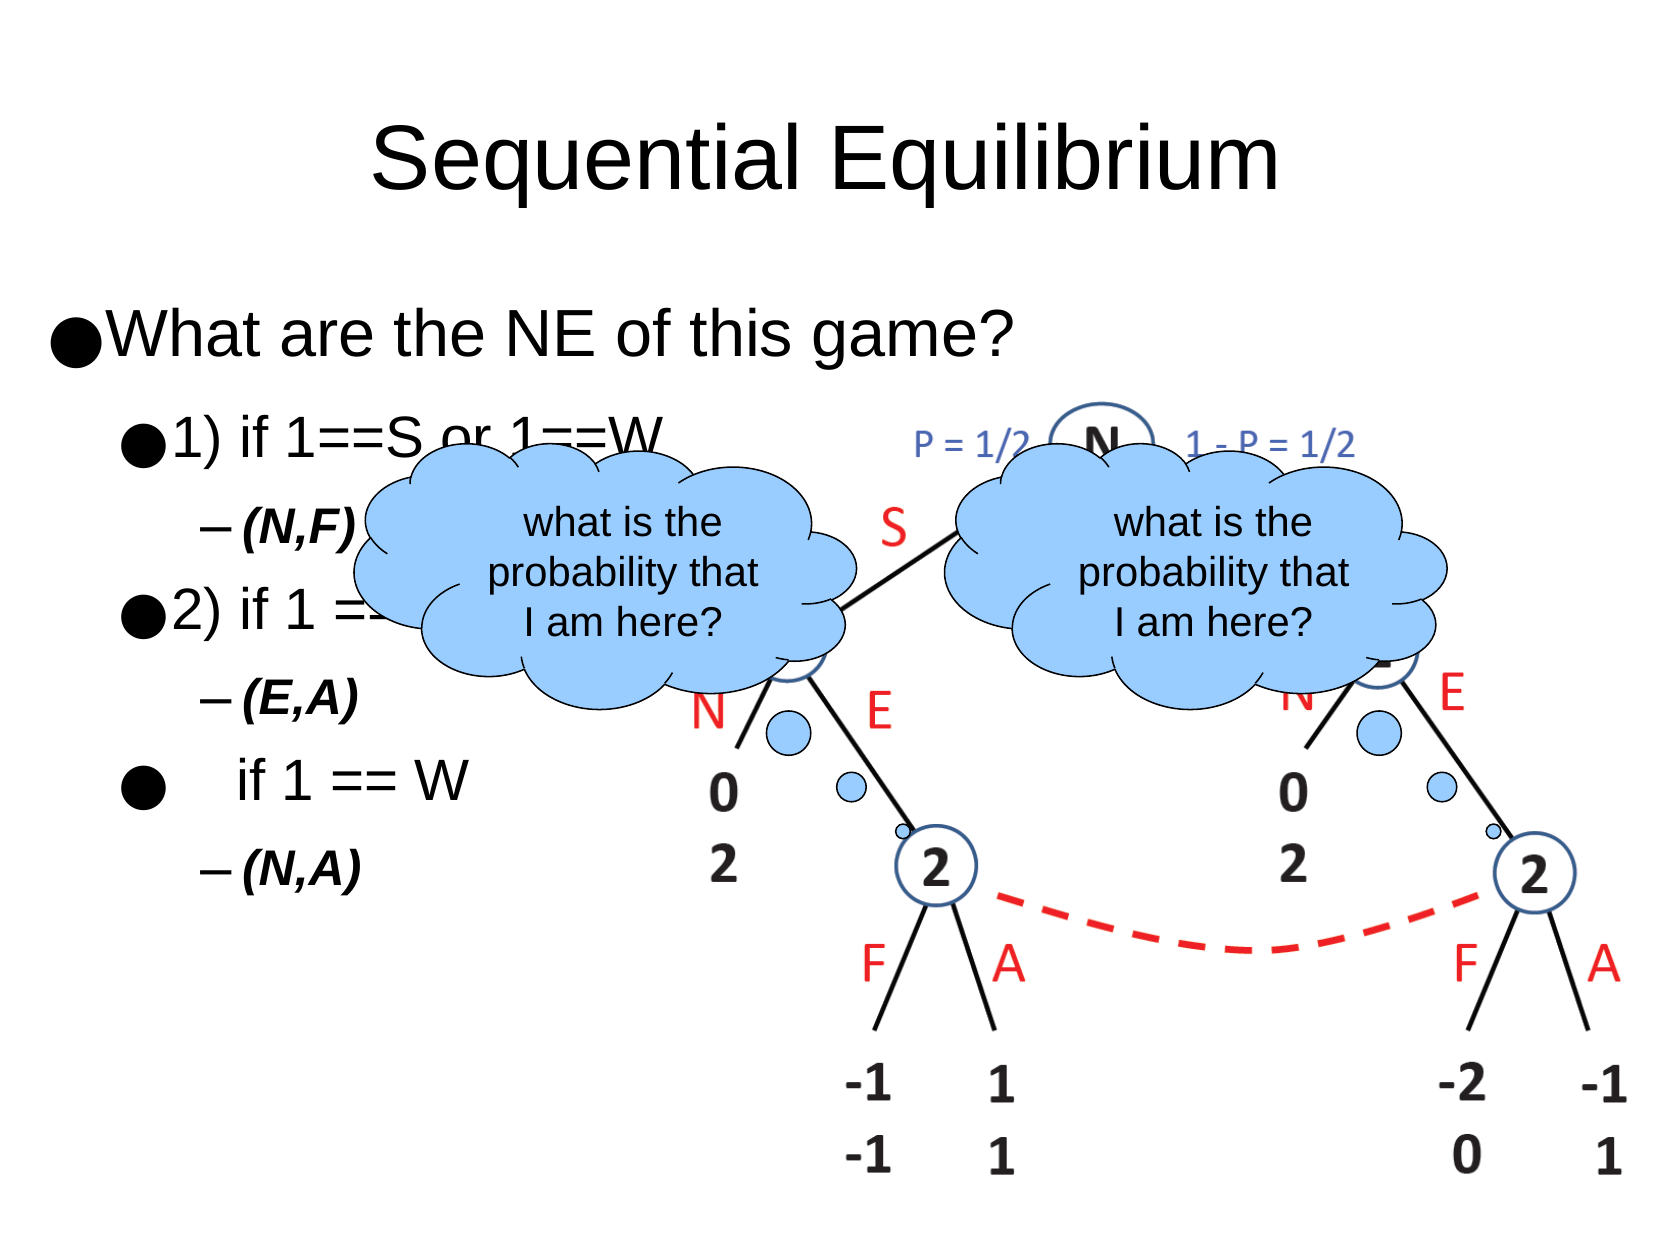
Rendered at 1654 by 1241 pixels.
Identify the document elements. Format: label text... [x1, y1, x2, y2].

text_box Sequential Equilibrium [82, 49, 1571, 257]
picture [678, 389, 1654, 1197]
text_box what is the probability that I am here? [353, 443, 673, 710]
text_box What are the NE of this game? 1) if 1==S or 1==W (N,F) 2) if 1 == S (E,A) if 1 == W (N,A) [29, 290, 1571, 1044]
